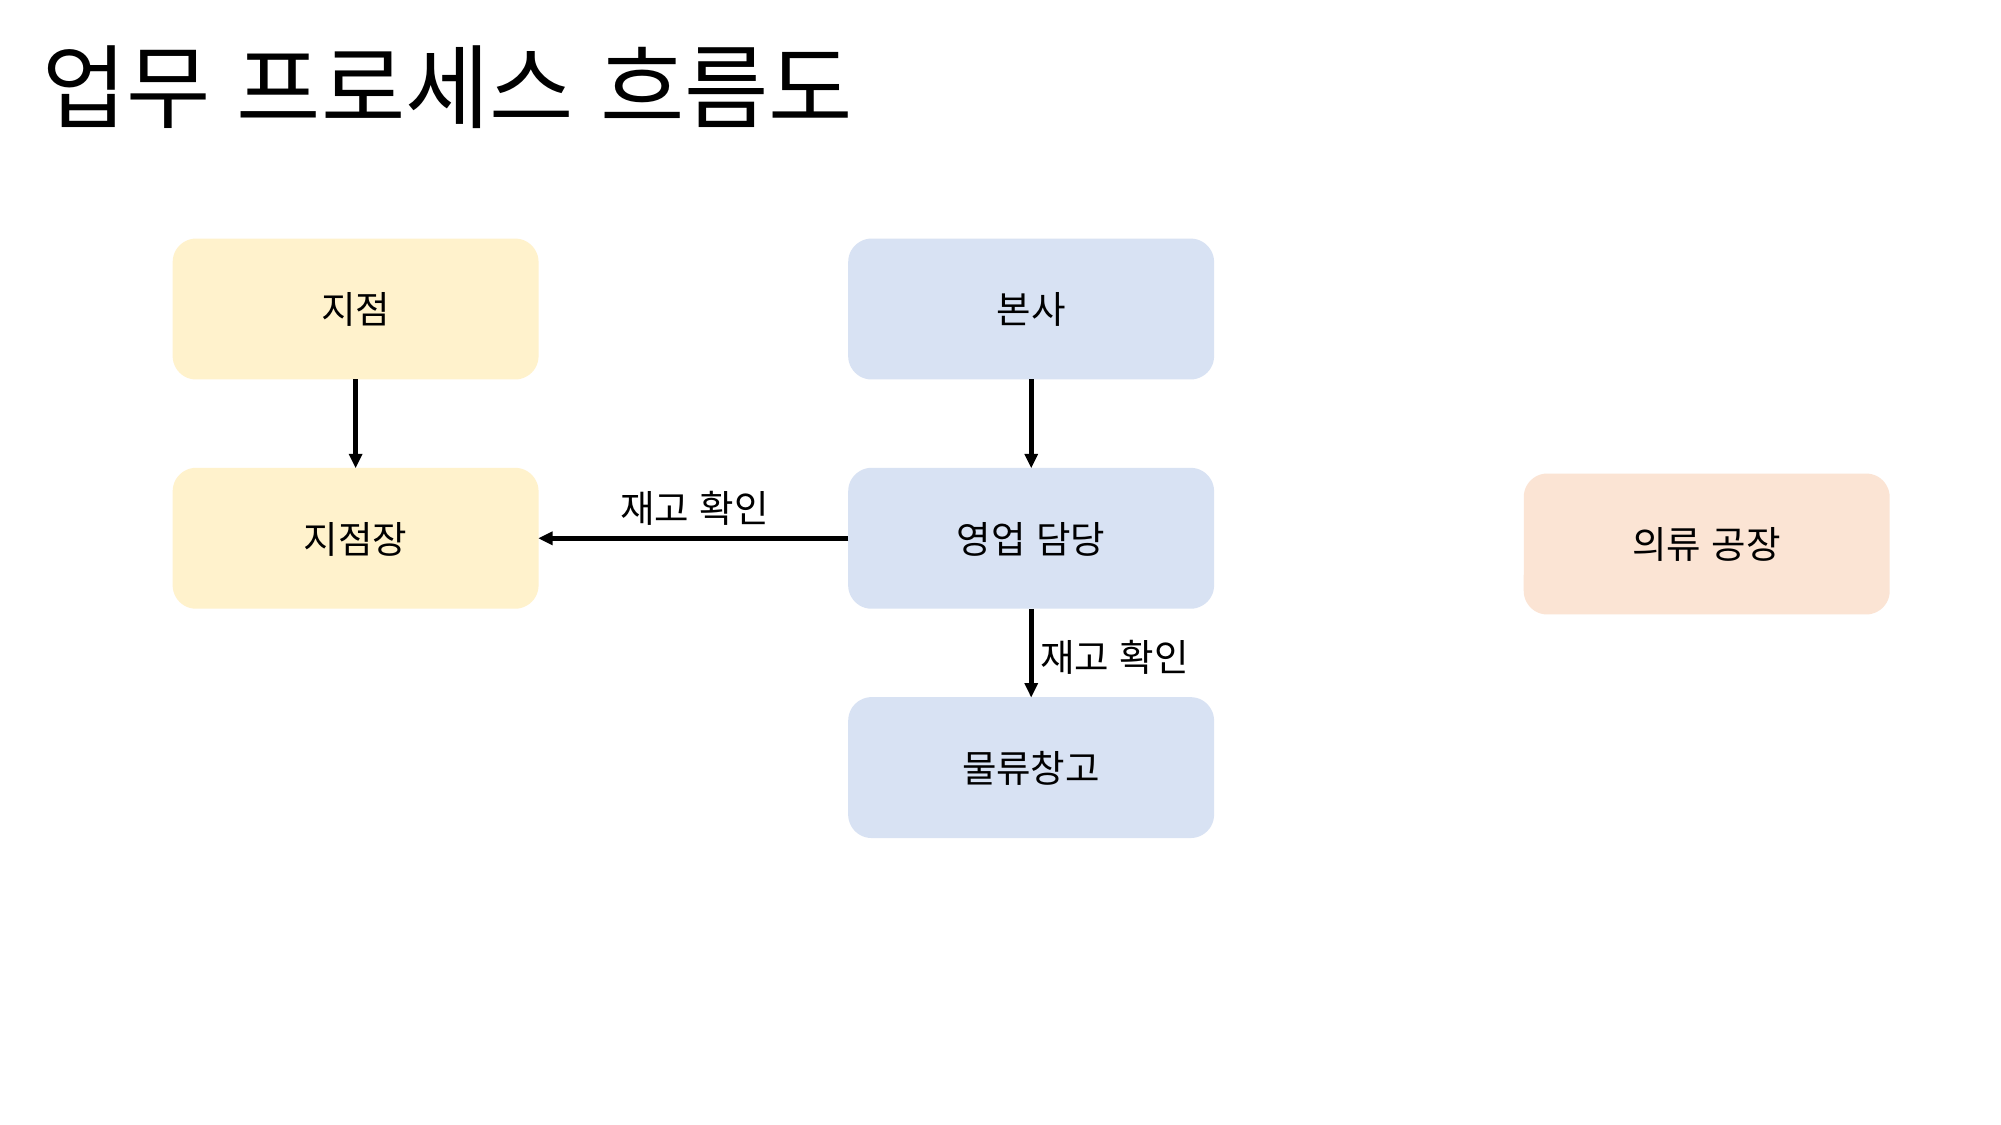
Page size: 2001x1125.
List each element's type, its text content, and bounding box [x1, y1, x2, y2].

text_box 의류 공장 [1523, 473, 1890, 615]
title 업무 프로세스 흐름도 [27, 33, 907, 151]
text_box 지점 [172, 238, 539, 380]
text_box 영업 담당 [848, 467, 1215, 609]
text_box 재고 확인 [1035, 626, 1221, 687]
text_box 본사 [848, 238, 1215, 380]
text_box 물류창고 [848, 697, 1215, 839]
text_box 재고 확인 [605, 477, 801, 537]
text_box 지점장 [172, 467, 539, 609]
